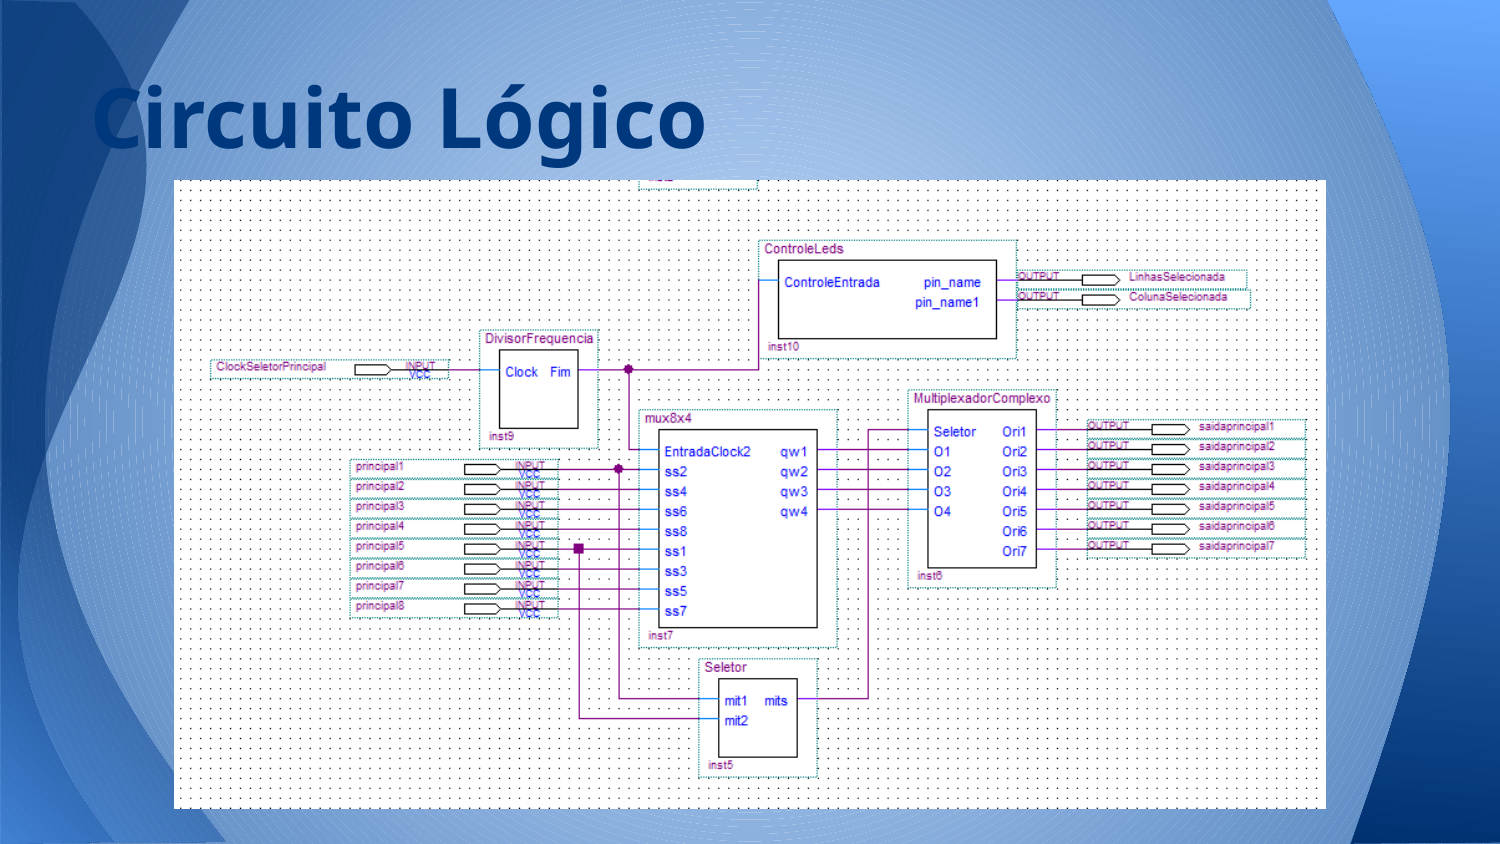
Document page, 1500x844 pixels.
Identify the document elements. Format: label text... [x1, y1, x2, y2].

title Circuito Lógico [75, 17, 1425, 181]
picture [174, 180, 1326, 809]
